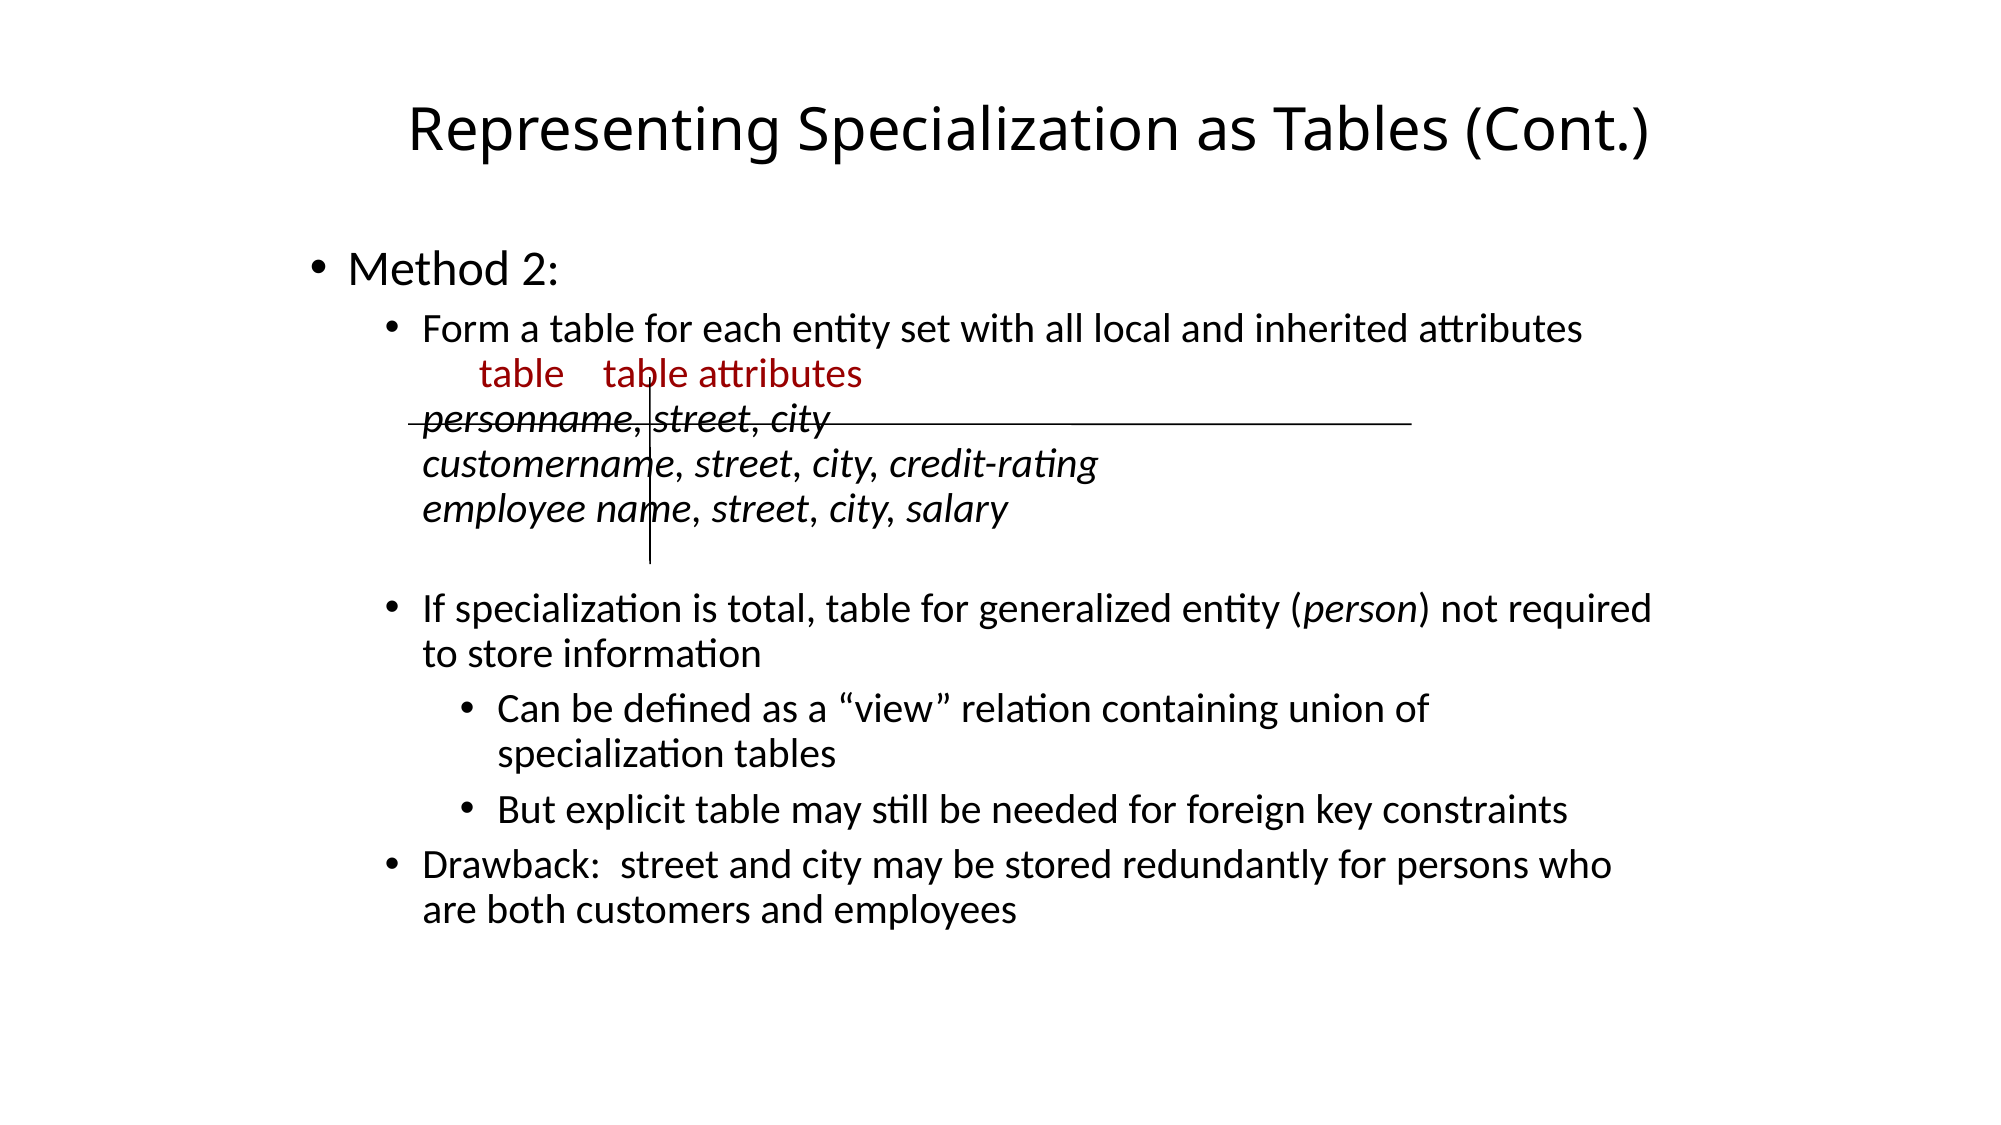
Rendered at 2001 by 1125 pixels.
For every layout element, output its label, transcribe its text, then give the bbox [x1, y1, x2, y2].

title Representing Specialization as Tables (Cont.) [392, 80, 1718, 181]
list Method 2: Form a table for each entity set with all local and inherited attributes table table attributes person name, street, city customer name, street, city, credit-rating employee name, street, city, salary If specialization is total, table for generalized entity (person) not required to store information Can be defined as a “view” relation containing union of specialization tables But explicit table may still be needed for foreign key constraints Drawback: street and city may be stored redundantly for persons who are both customers and employees [294, 143, 1682, 1040]
